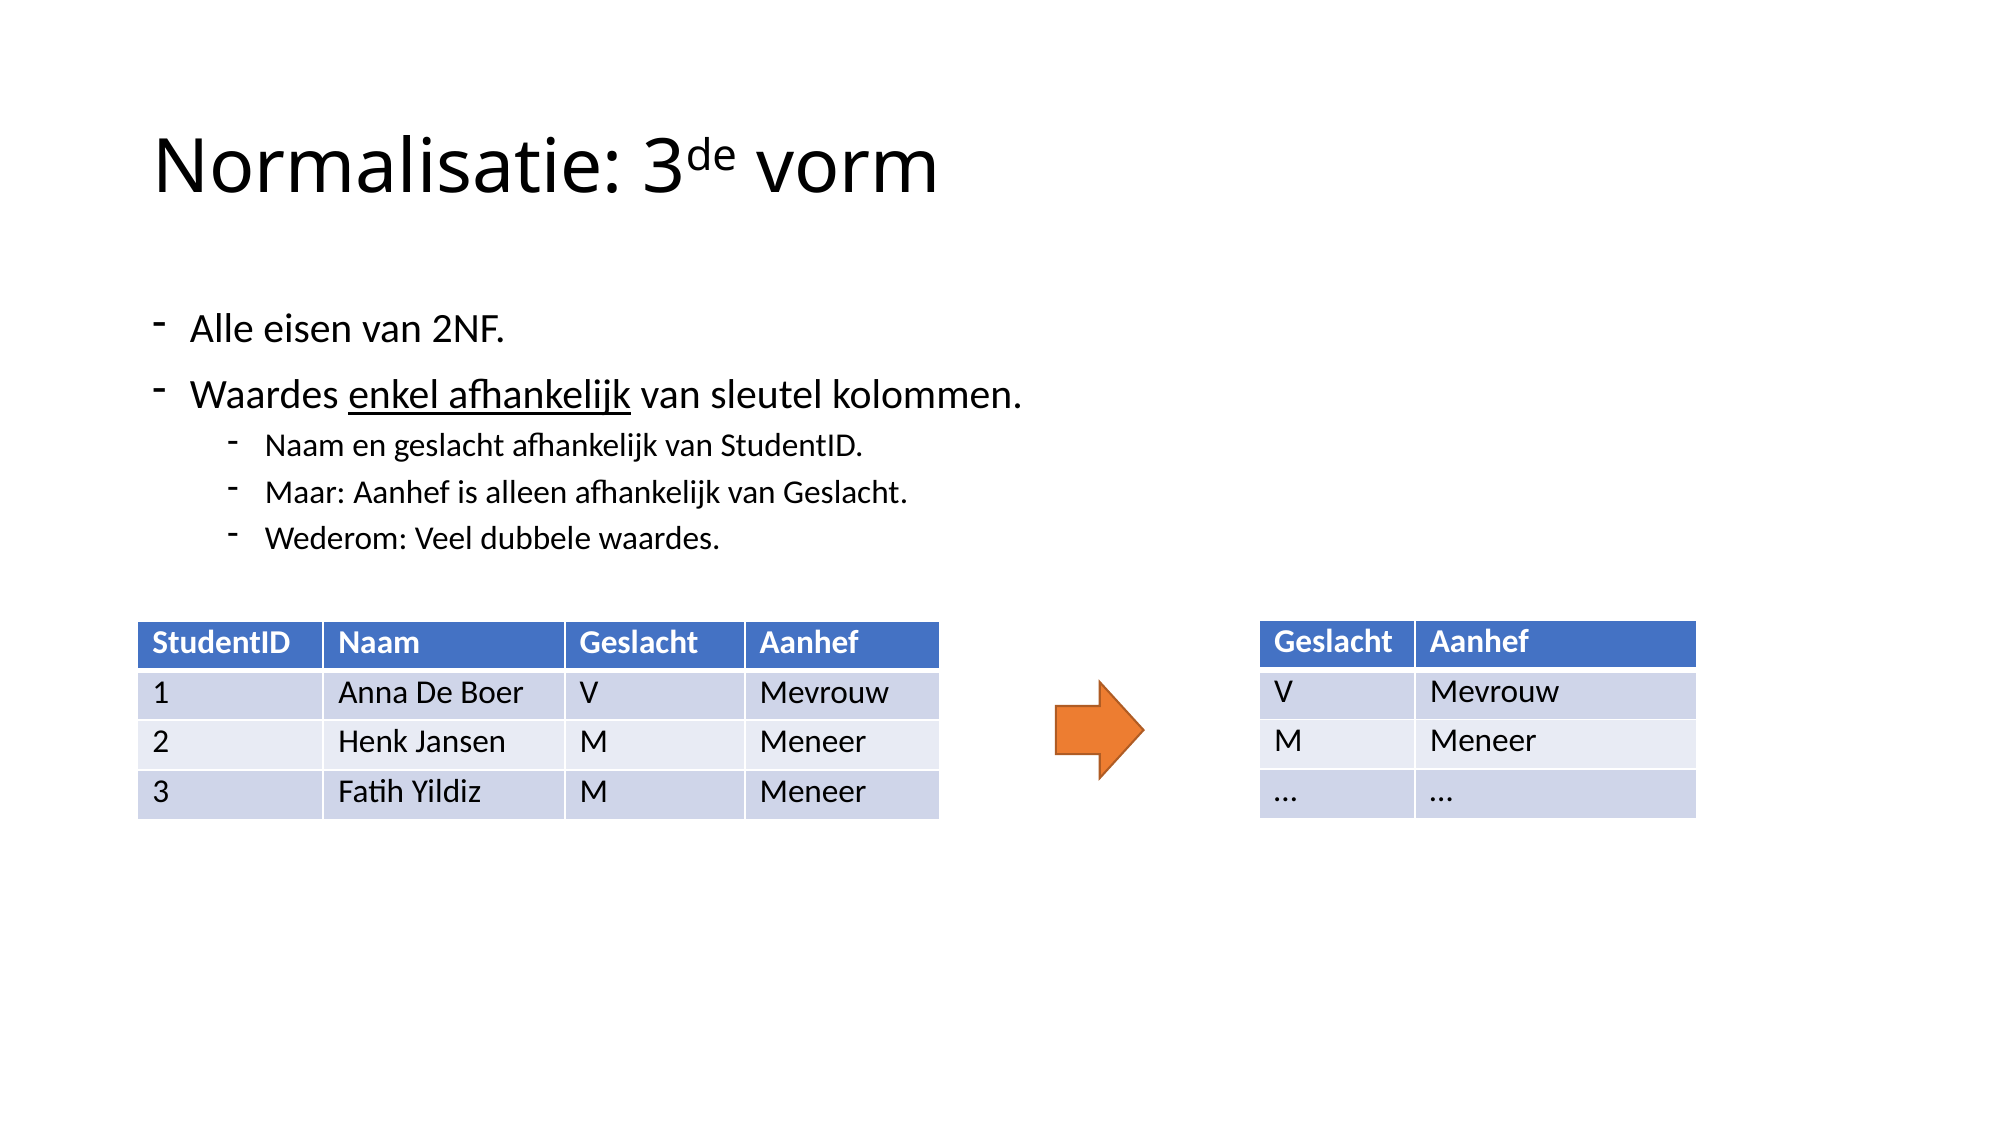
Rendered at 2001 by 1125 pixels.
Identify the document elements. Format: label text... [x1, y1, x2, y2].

table_cell Fatih Yildiz [324, 771, 564, 819]
table_cell Mevrouw [1416, 673, 1696, 719]
table_cell 1 [138, 673, 322, 719]
title Normalisatie: 3de vorm [137, 59, 1863, 278]
table_header Geslacht [566, 622, 744, 668]
table_cell M [1260, 720, 1414, 768]
table_cell V [1260, 673, 1414, 719]
table_cell Meneer [746, 771, 939, 819]
table_cell … [1416, 770, 1696, 818]
table_cell M [566, 771, 744, 819]
table_header Aanhef [1416, 621, 1696, 667]
table_cell … [1260, 770, 1414, 818]
table_cell V [566, 673, 744, 719]
table_header Geslacht [1260, 621, 1414, 667]
table_header Naam [324, 622, 564, 668]
table_cell Anna De Boer [324, 673, 564, 719]
table_cell 3 [138, 771, 322, 819]
table_cell Meneer [1416, 720, 1696, 768]
table_header Aanhef [746, 622, 939, 668]
table_cell Mevrouw [746, 673, 939, 719]
table_header StudentID [138, 622, 322, 668]
table_cell Henk Jansen [324, 721, 564, 769]
list Alle eisen van 2NF. Waardes enkel afhankelijk van sleutel kolommen. Naam en geslacht afhankelijk van StudentID. Maar: Aanhef is alleen afhankelijk van Geslacht. Wederom: Veel dubbele waardes. [137, 299, 1863, 1014]
text_box [1054, 679, 1145, 781]
table_cell 2 [138, 721, 322, 769]
table_cell M [566, 721, 744, 769]
table_cell Meneer [746, 721, 939, 769]
